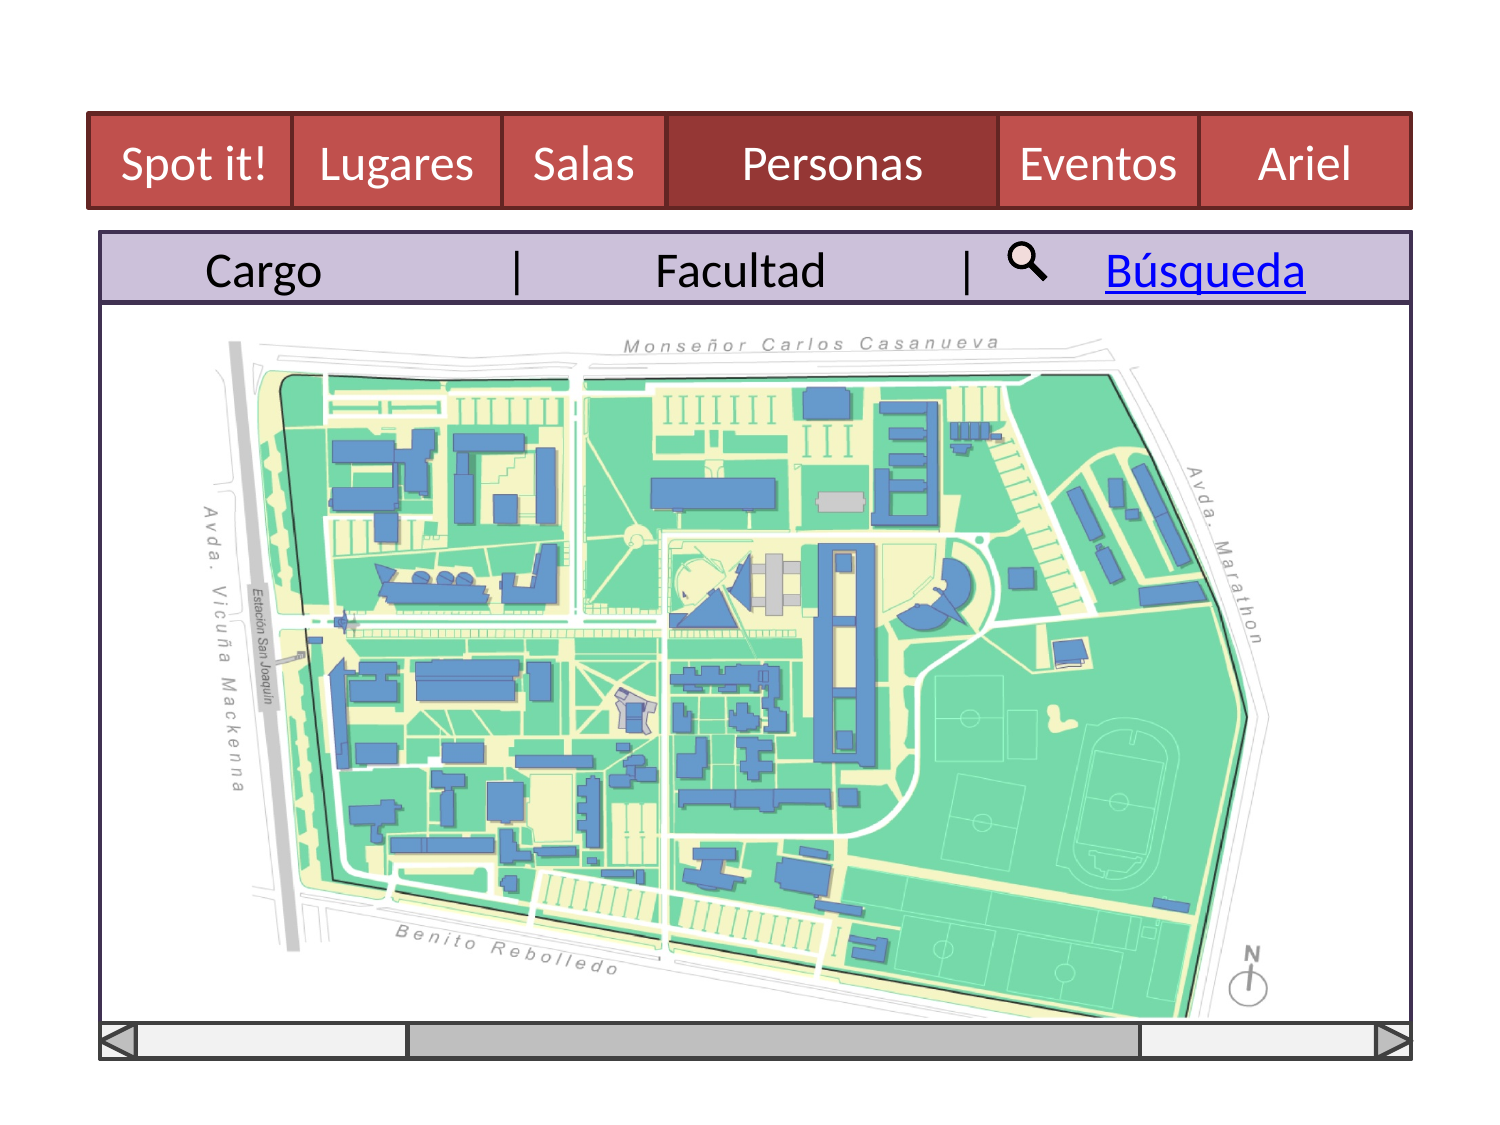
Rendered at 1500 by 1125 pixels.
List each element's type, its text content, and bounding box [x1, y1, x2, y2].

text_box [100, 1022, 136, 1059]
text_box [100, 231, 1412, 1059]
text_box Lugares [290, 111, 500, 210]
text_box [1009, 243, 1046, 280]
text_box Eventos [1000, 111, 1201, 210]
text_box Ariel [1201, 111, 1413, 210]
text_box Personas [668, 111, 1000, 210]
text_box Spot it! [86, 111, 290, 210]
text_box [1375, 1022, 1412, 1059]
text_box Salas [500, 111, 668, 210]
